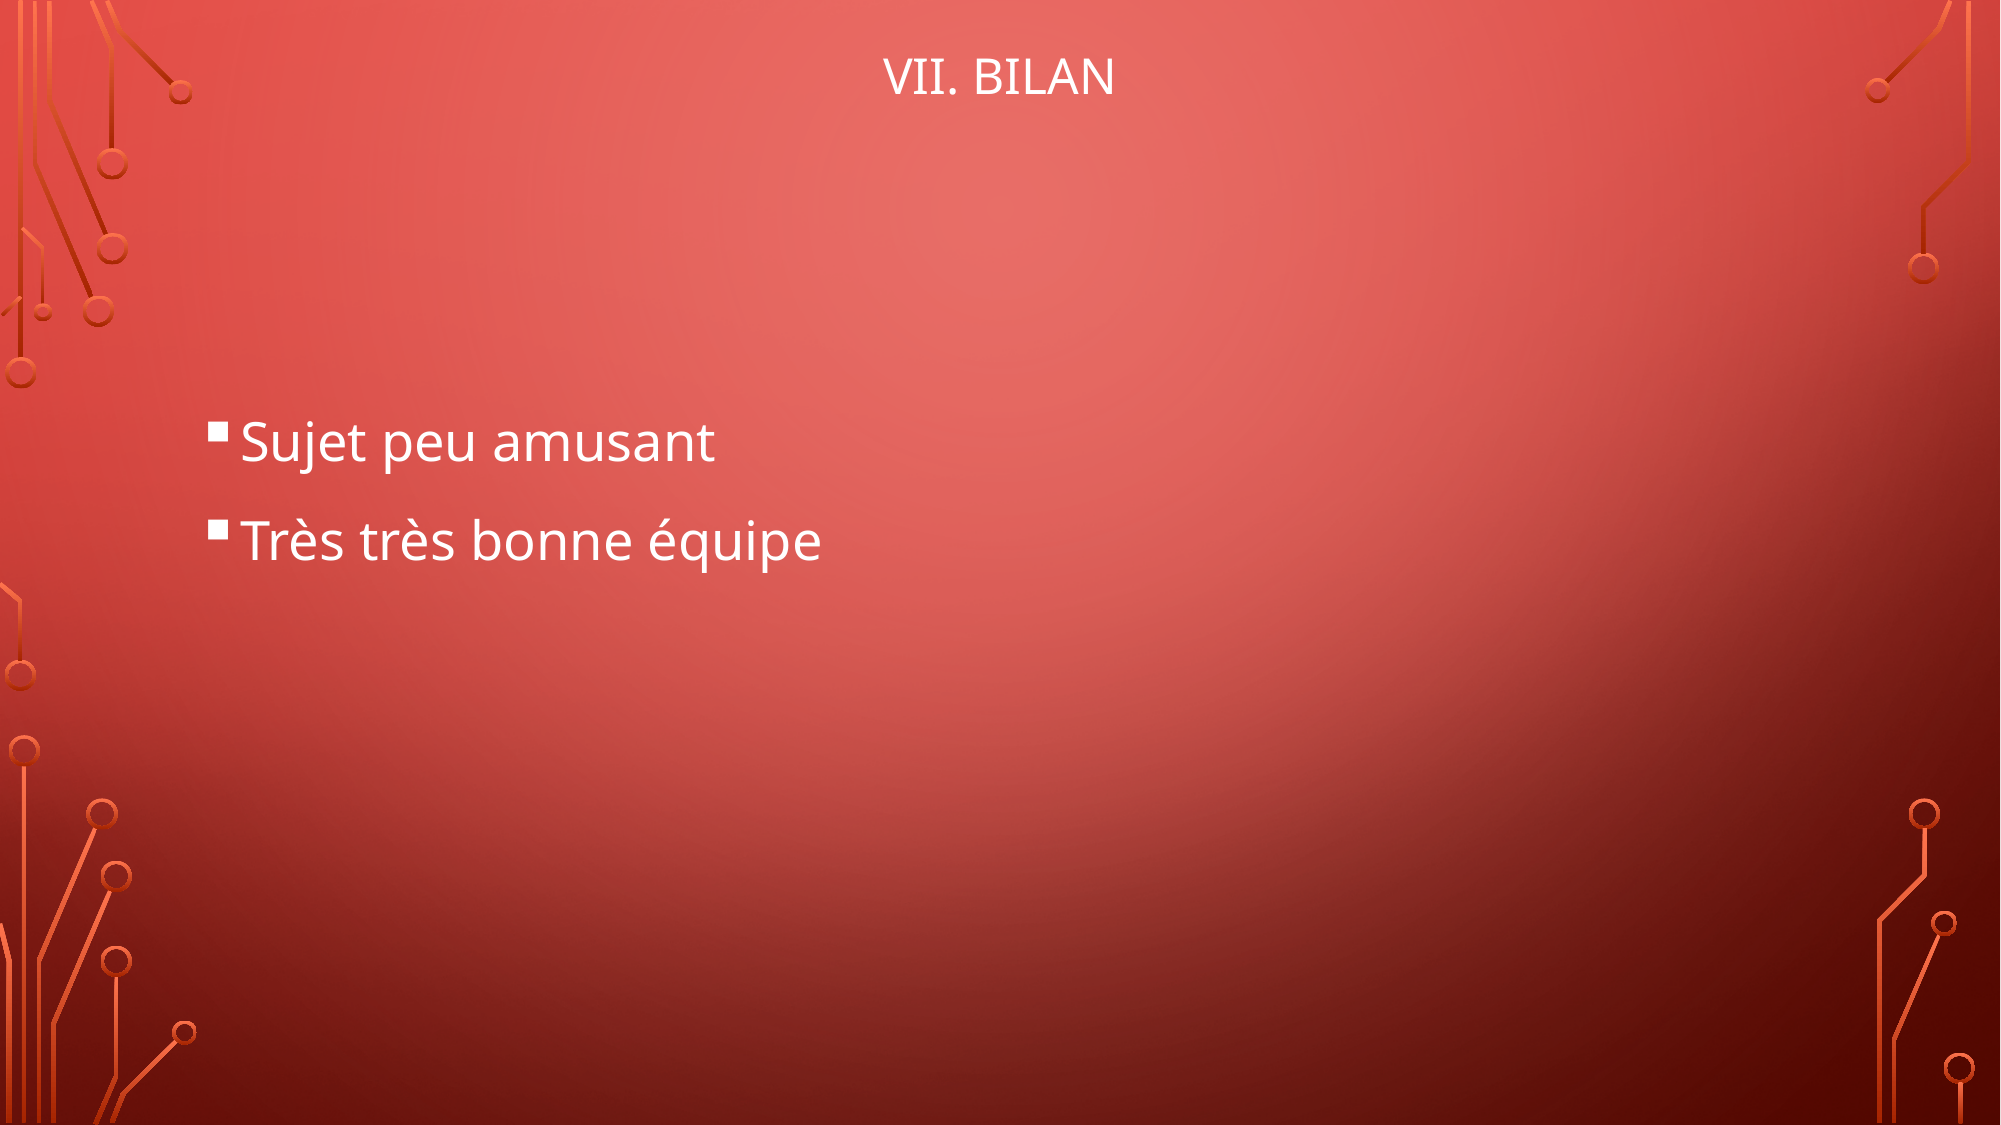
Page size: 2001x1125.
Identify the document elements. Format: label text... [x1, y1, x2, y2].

title VII. Bilan [768, 43, 1232, 113]
list Sujet peu amusant Très très bonne équipe [187, 386, 1813, 609]
